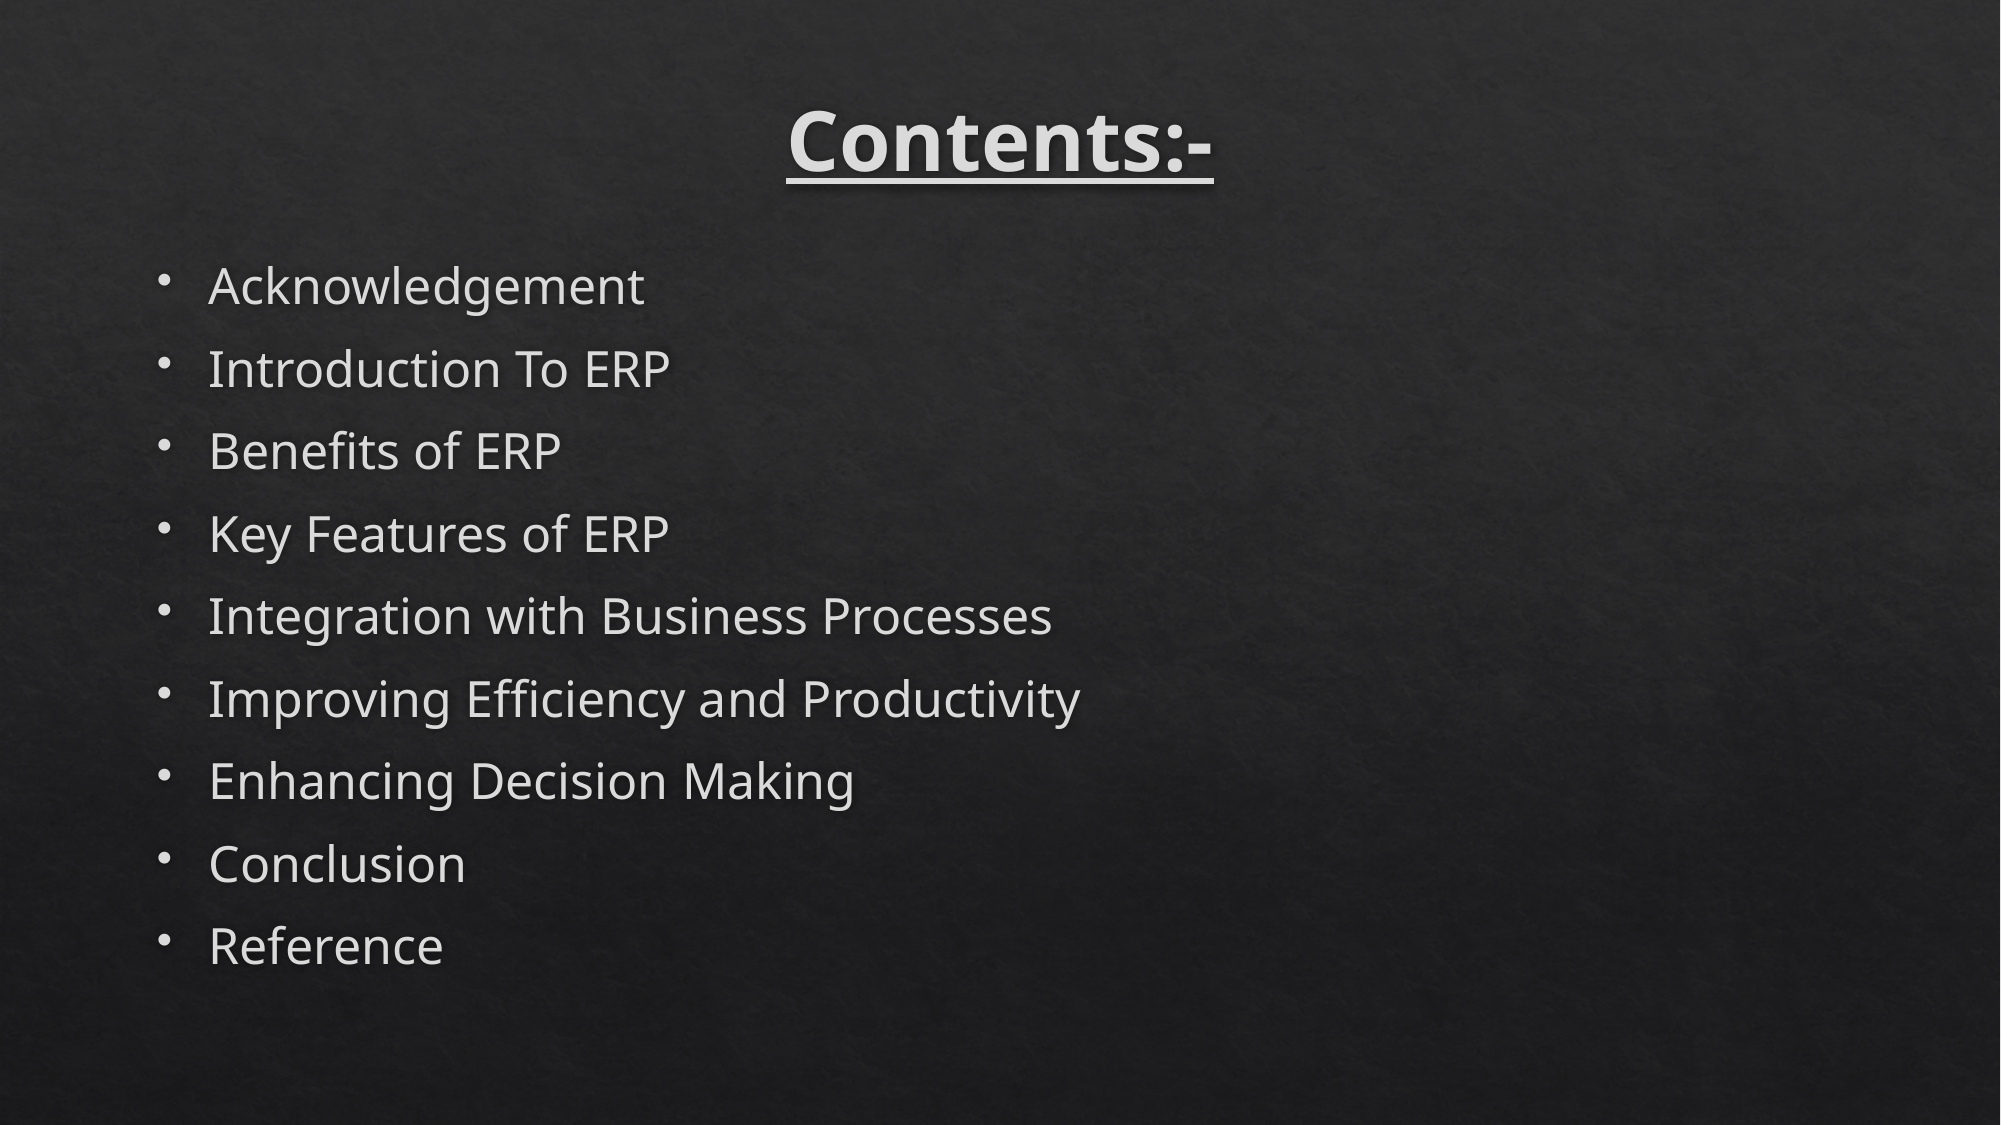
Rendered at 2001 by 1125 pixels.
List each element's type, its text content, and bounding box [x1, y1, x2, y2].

list Acknowledgement Introduction To ERP Benefits of ERP Key Features of ERP Integration with Business Processes Improving Efficiency and Productivity Enhancing Decision Making Conclusion Reference [137, 247, 1863, 1014]
title Contents:- [148, 29, 1874, 248]
